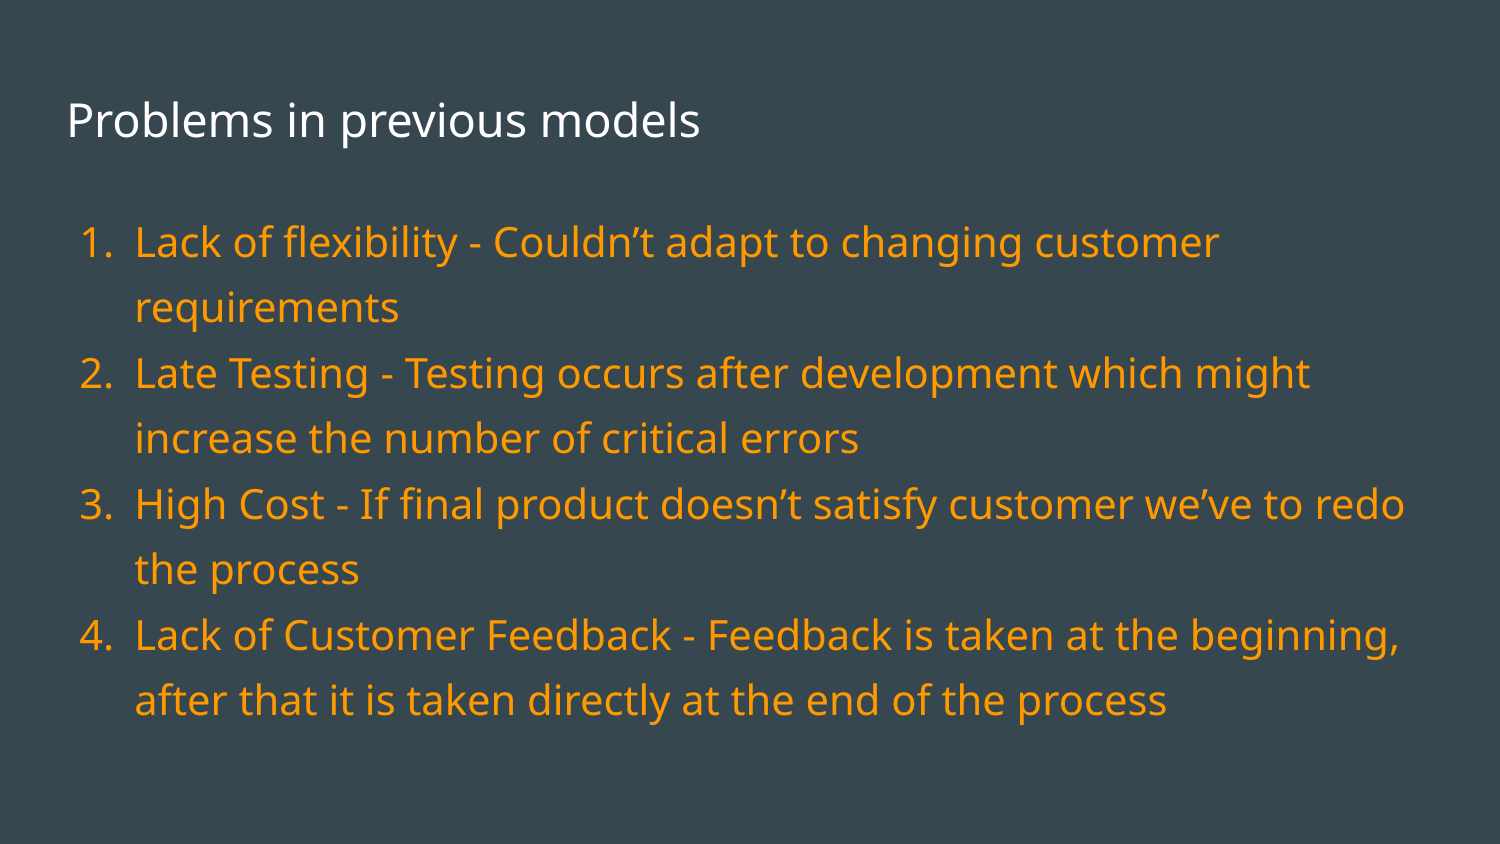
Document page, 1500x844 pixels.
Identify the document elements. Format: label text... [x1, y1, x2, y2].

list Lack of flexibility - Couldn’t adapt to changing customer requirements Late Testing - Testing occurs after development which might increase the number of critical errors High Cost - If final product doesn’t satisfy customer we’ve to redo the process Lack of Customer Feedback - Feedback is taken at the beginning, after that it is taken directly at the end of the process [51, 189, 1449, 750]
title Problems in previous models [51, 72, 1449, 167]
